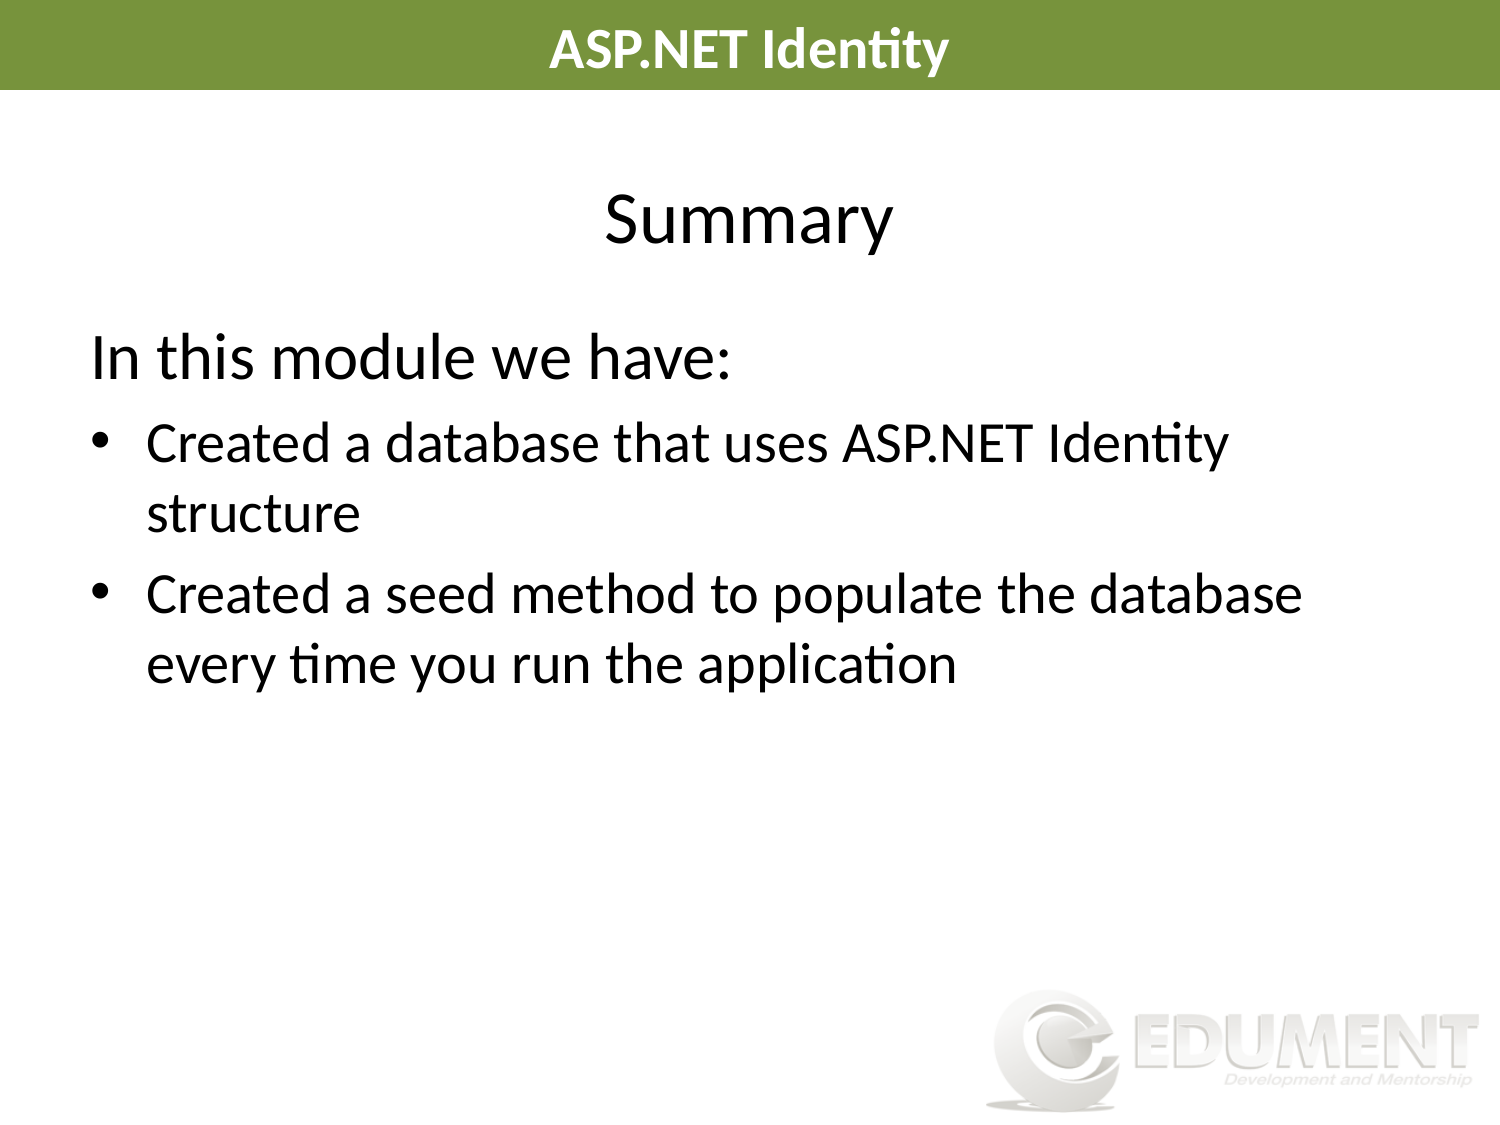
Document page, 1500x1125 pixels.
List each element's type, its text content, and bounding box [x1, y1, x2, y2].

list Summary In this module we have: Created a database that uses ASP.NET Identity structure Created a seed method to populate the database every time you run the application [75, 160, 1425, 970]
title ASP.NET Identity [0, 0, 1500, 90]
